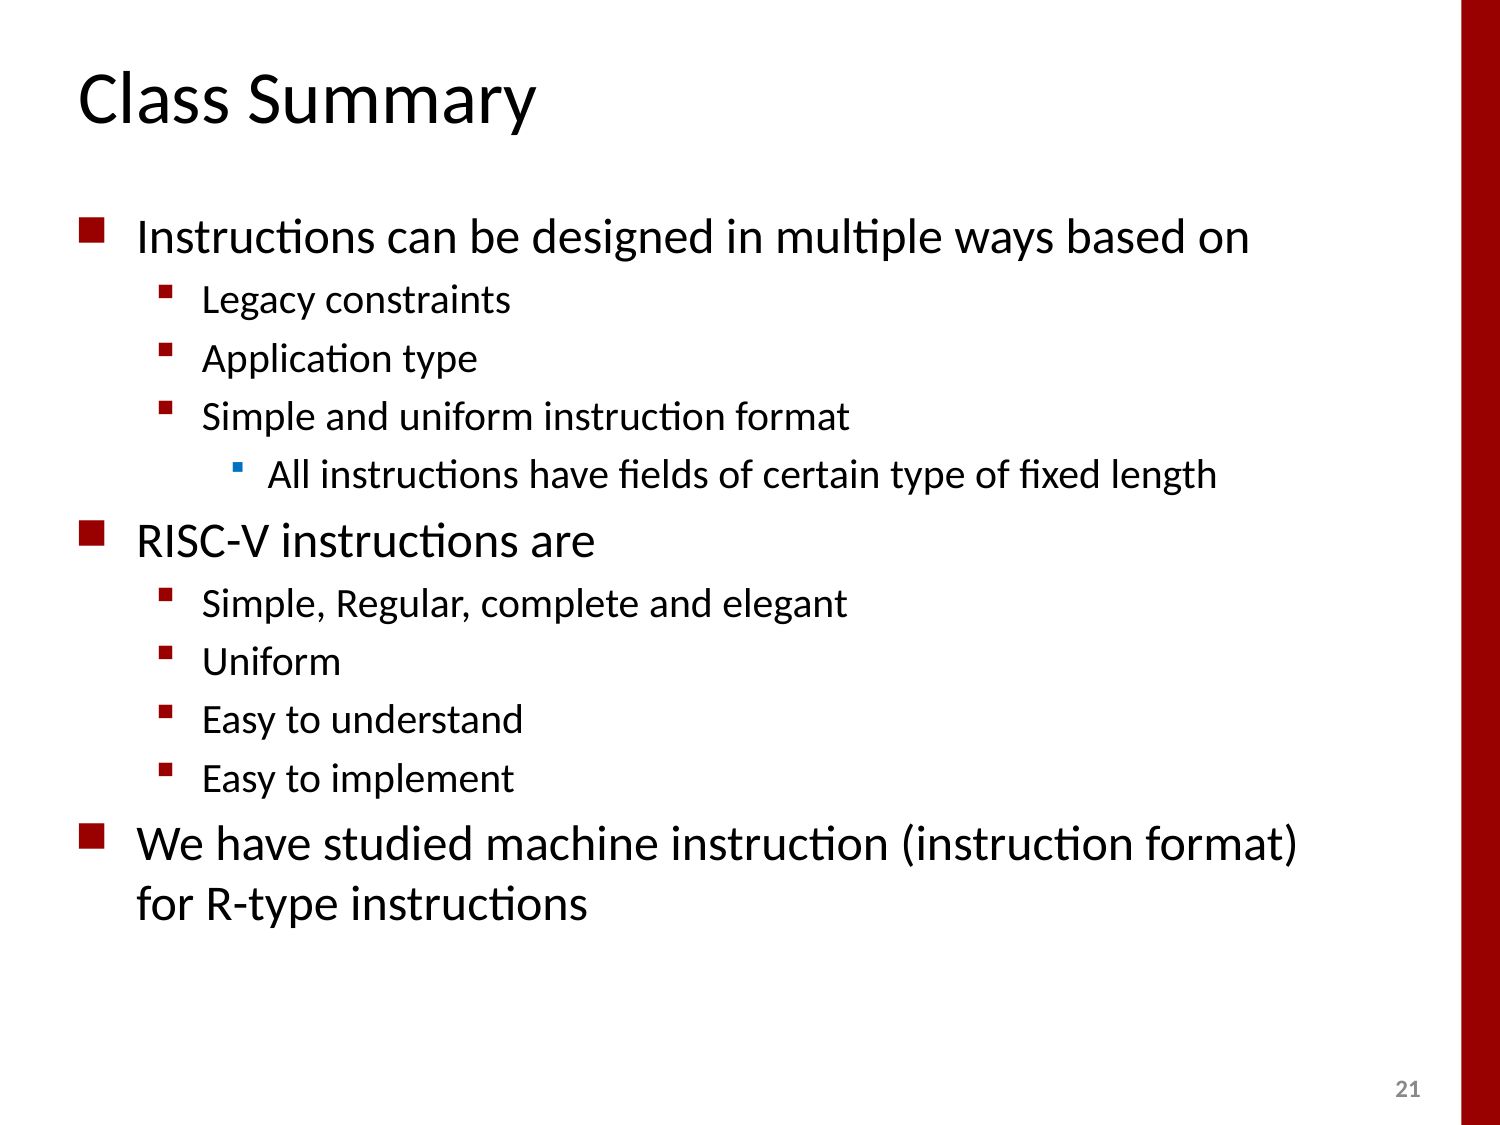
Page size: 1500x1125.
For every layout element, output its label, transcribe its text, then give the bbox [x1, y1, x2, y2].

title Class Summary [63, 30, 1310, 156]
list Instructions can be designed in multiple ways based on Legacy constraints Application type Simple and uniform instruction format All instructions have fields of certain type of fixed length RISC-V instructions are Simple, Regular, complete and elegant Uniform Easy to understand Easy to implement We have studied machine instruction (instruction format) for R-type instructions [65, 196, 1361, 1047]
